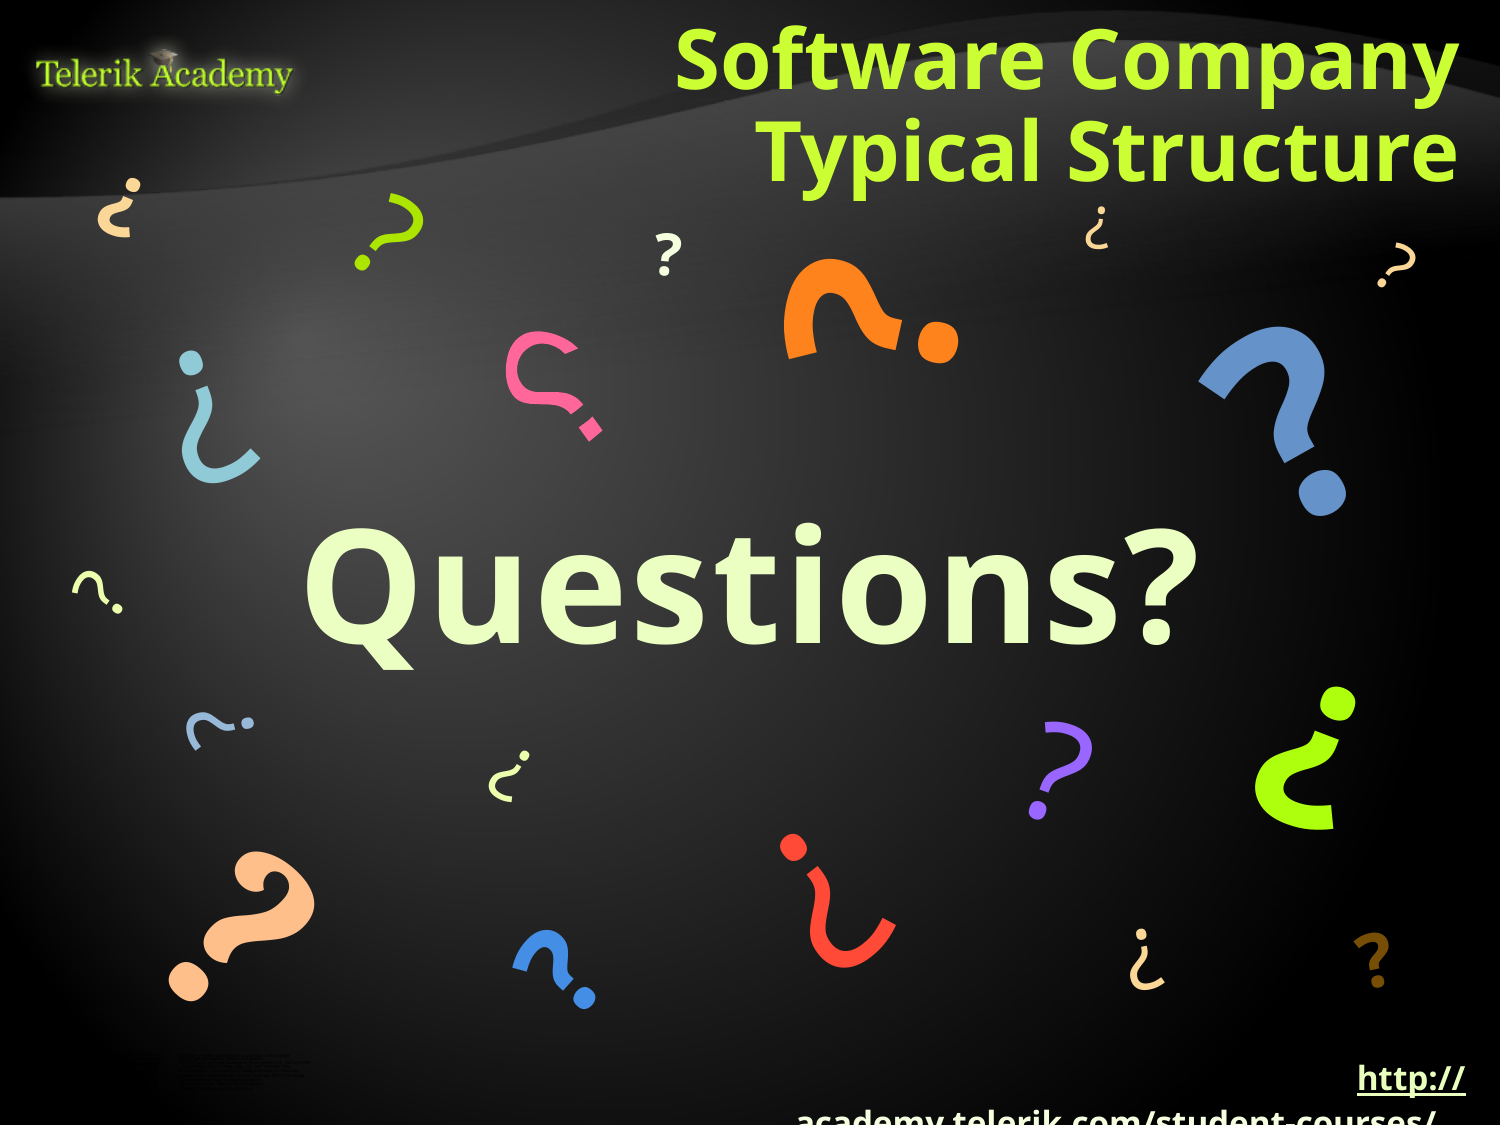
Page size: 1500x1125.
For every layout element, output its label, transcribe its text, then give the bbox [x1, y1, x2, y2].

picture [0, 0, 1500, 1125]
title Software Company Typical Structure [312, 37, 1475, 175]
list http://academy.telerik.com/student-courses/... [769, 1050, 1481, 1106]
